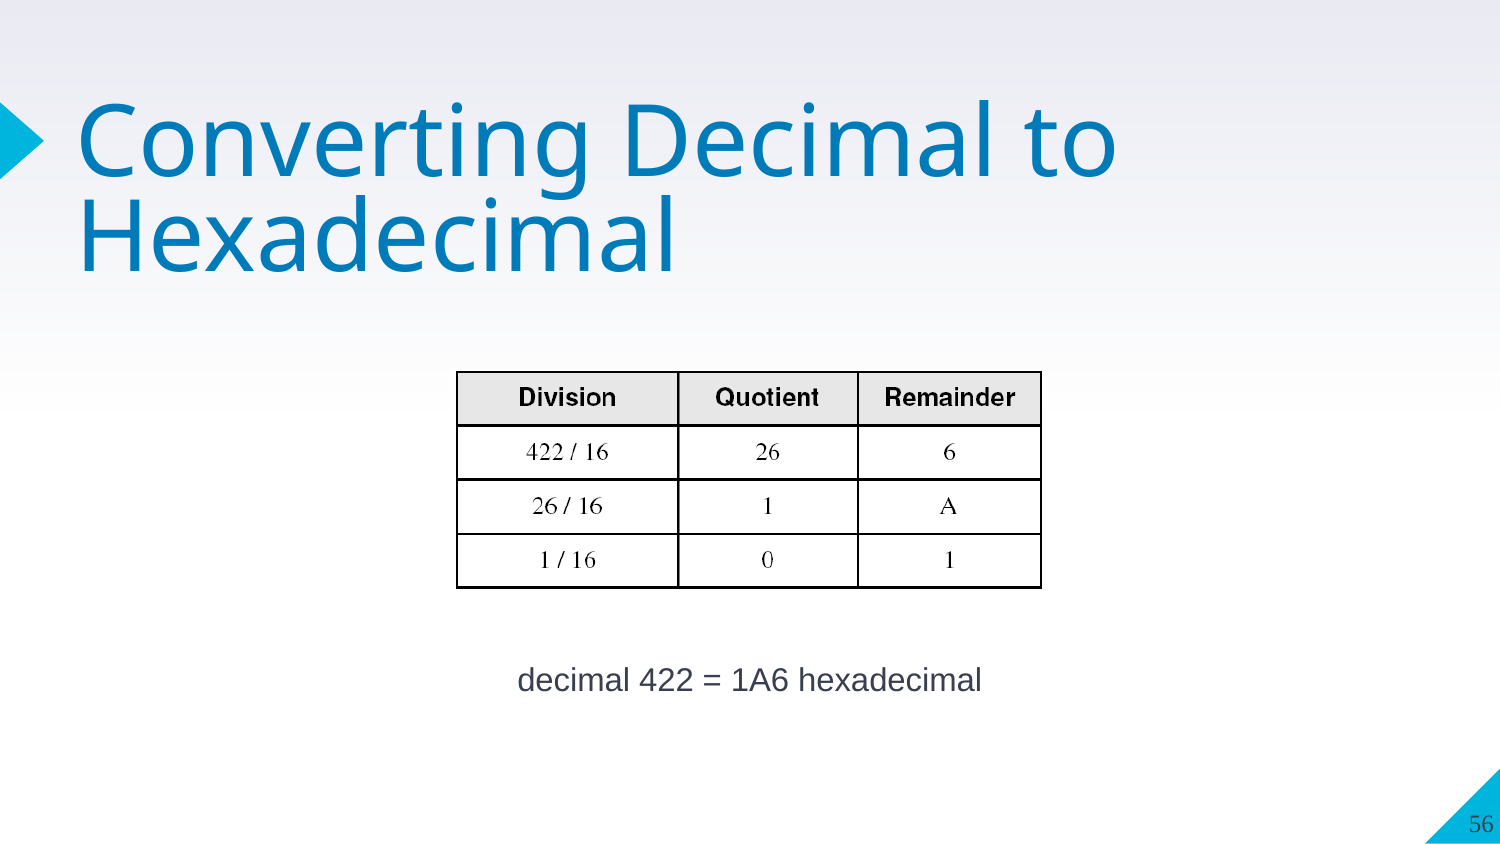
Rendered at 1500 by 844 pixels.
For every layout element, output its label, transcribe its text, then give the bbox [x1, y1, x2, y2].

text_box decimal 422 = 1A6 hexadecimal [421, 641, 1079, 716]
slide_number 56 [1418, 760, 1494, 838]
title Converting Decimal to Hexadecimal [75, 99, 1425, 277]
picture [449, 369, 1047, 592]
